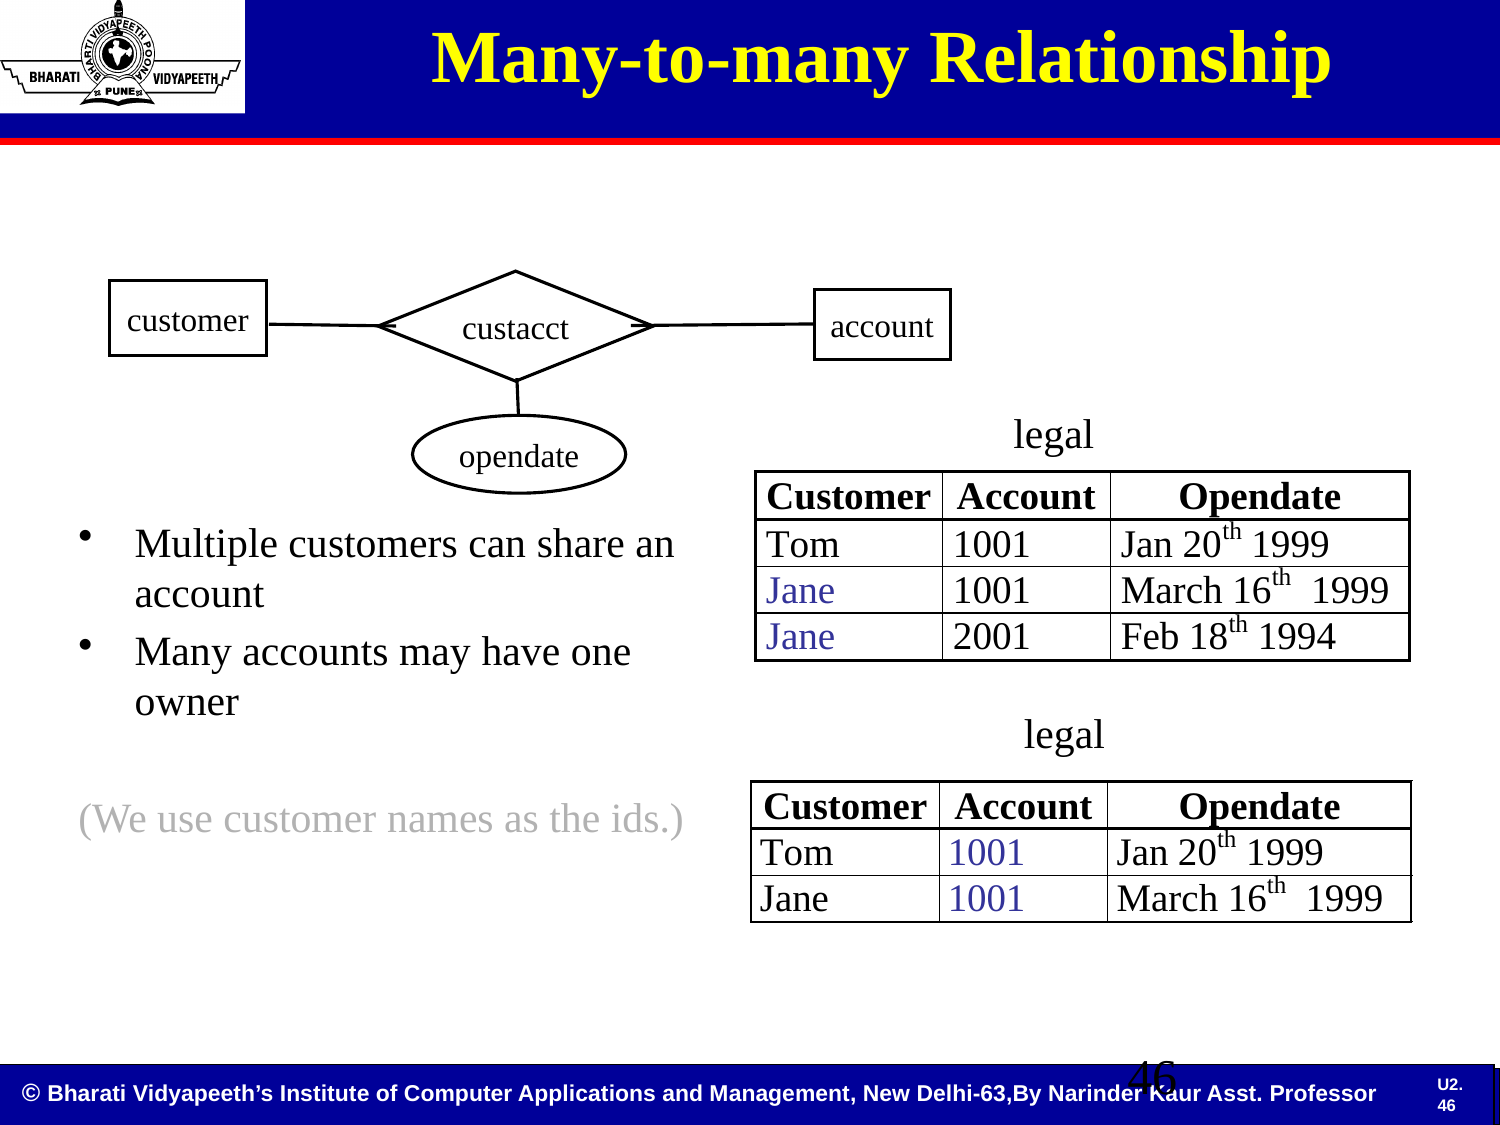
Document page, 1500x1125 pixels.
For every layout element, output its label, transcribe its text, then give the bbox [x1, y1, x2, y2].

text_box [753, 469, 1412, 687]
title Many-to-many Relationship [264, 0, 1500, 134]
text_box legal [1009, 696, 1133, 767]
text_box legal [998, 391, 1122, 467]
list Multiple customers can share an account Many accounts may have one owner (We use customer names as the ids.) [63, 508, 739, 932]
text_box custacct [378, 271, 654, 382]
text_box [749, 780, 1414, 942]
picture [0, 0, 241, 106]
text_box account [814, 289, 951, 360]
slide_number 46 [1112, 1037, 1425, 1096]
text_box customer [109, 280, 267, 356]
text_box opendate [412, 415, 626, 494]
